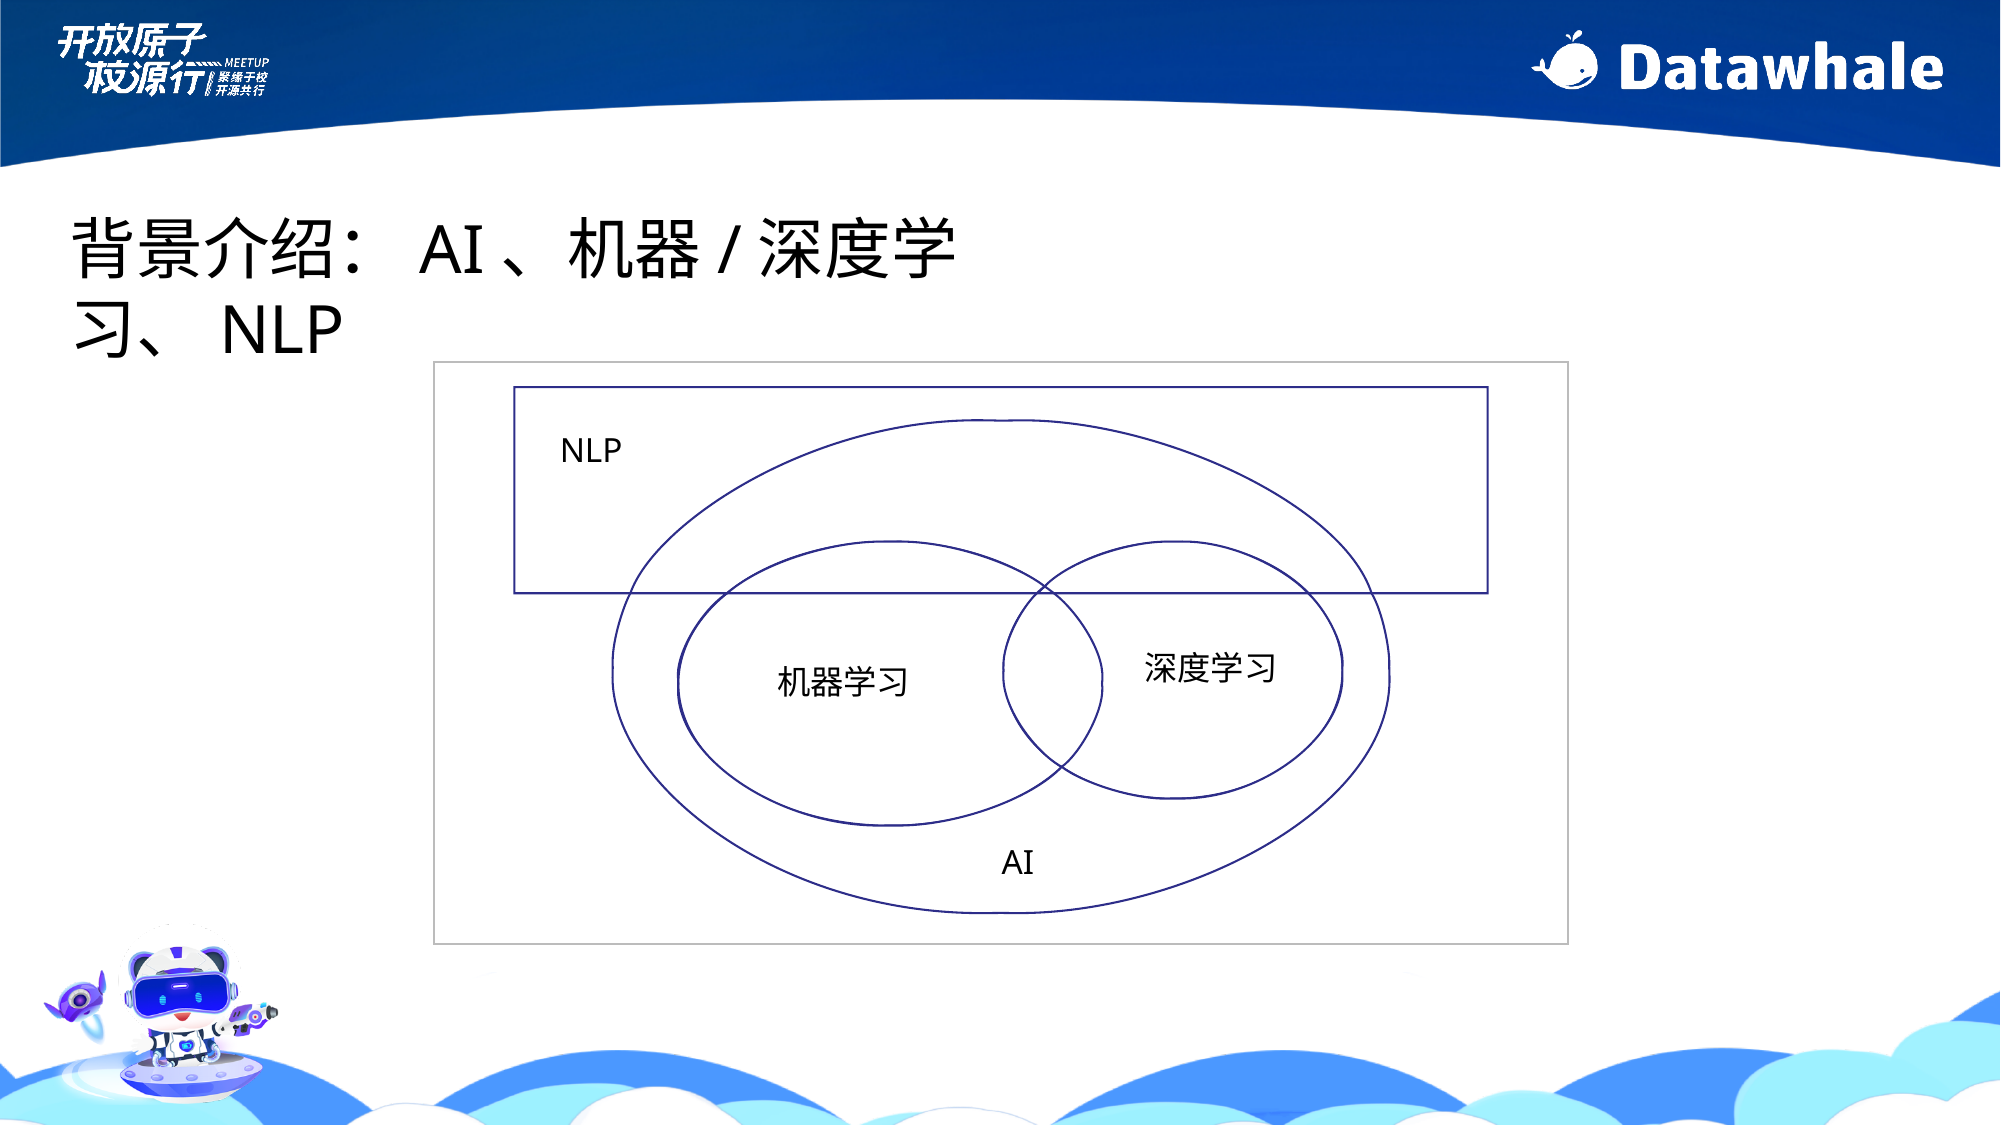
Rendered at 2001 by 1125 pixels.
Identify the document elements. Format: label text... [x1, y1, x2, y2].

text_box 深度学习 [1129, 640, 1310, 695]
text_box NLP [545, 421, 726, 477]
text_box 背景介绍：AI、机器/深度学习、NLP [54, 199, 1216, 375]
picture [0, 0, 2001, 174]
picture [0, 917, 2000, 1125]
text_box [1059, 595, 1341, 797]
text_box [679, 595, 1059, 824]
text_box AI [986, 833, 1083, 889]
text_box 机器学习 [762, 653, 943, 709]
text_box [433, 361, 1569, 945]
text_box [513, 386, 1489, 915]
